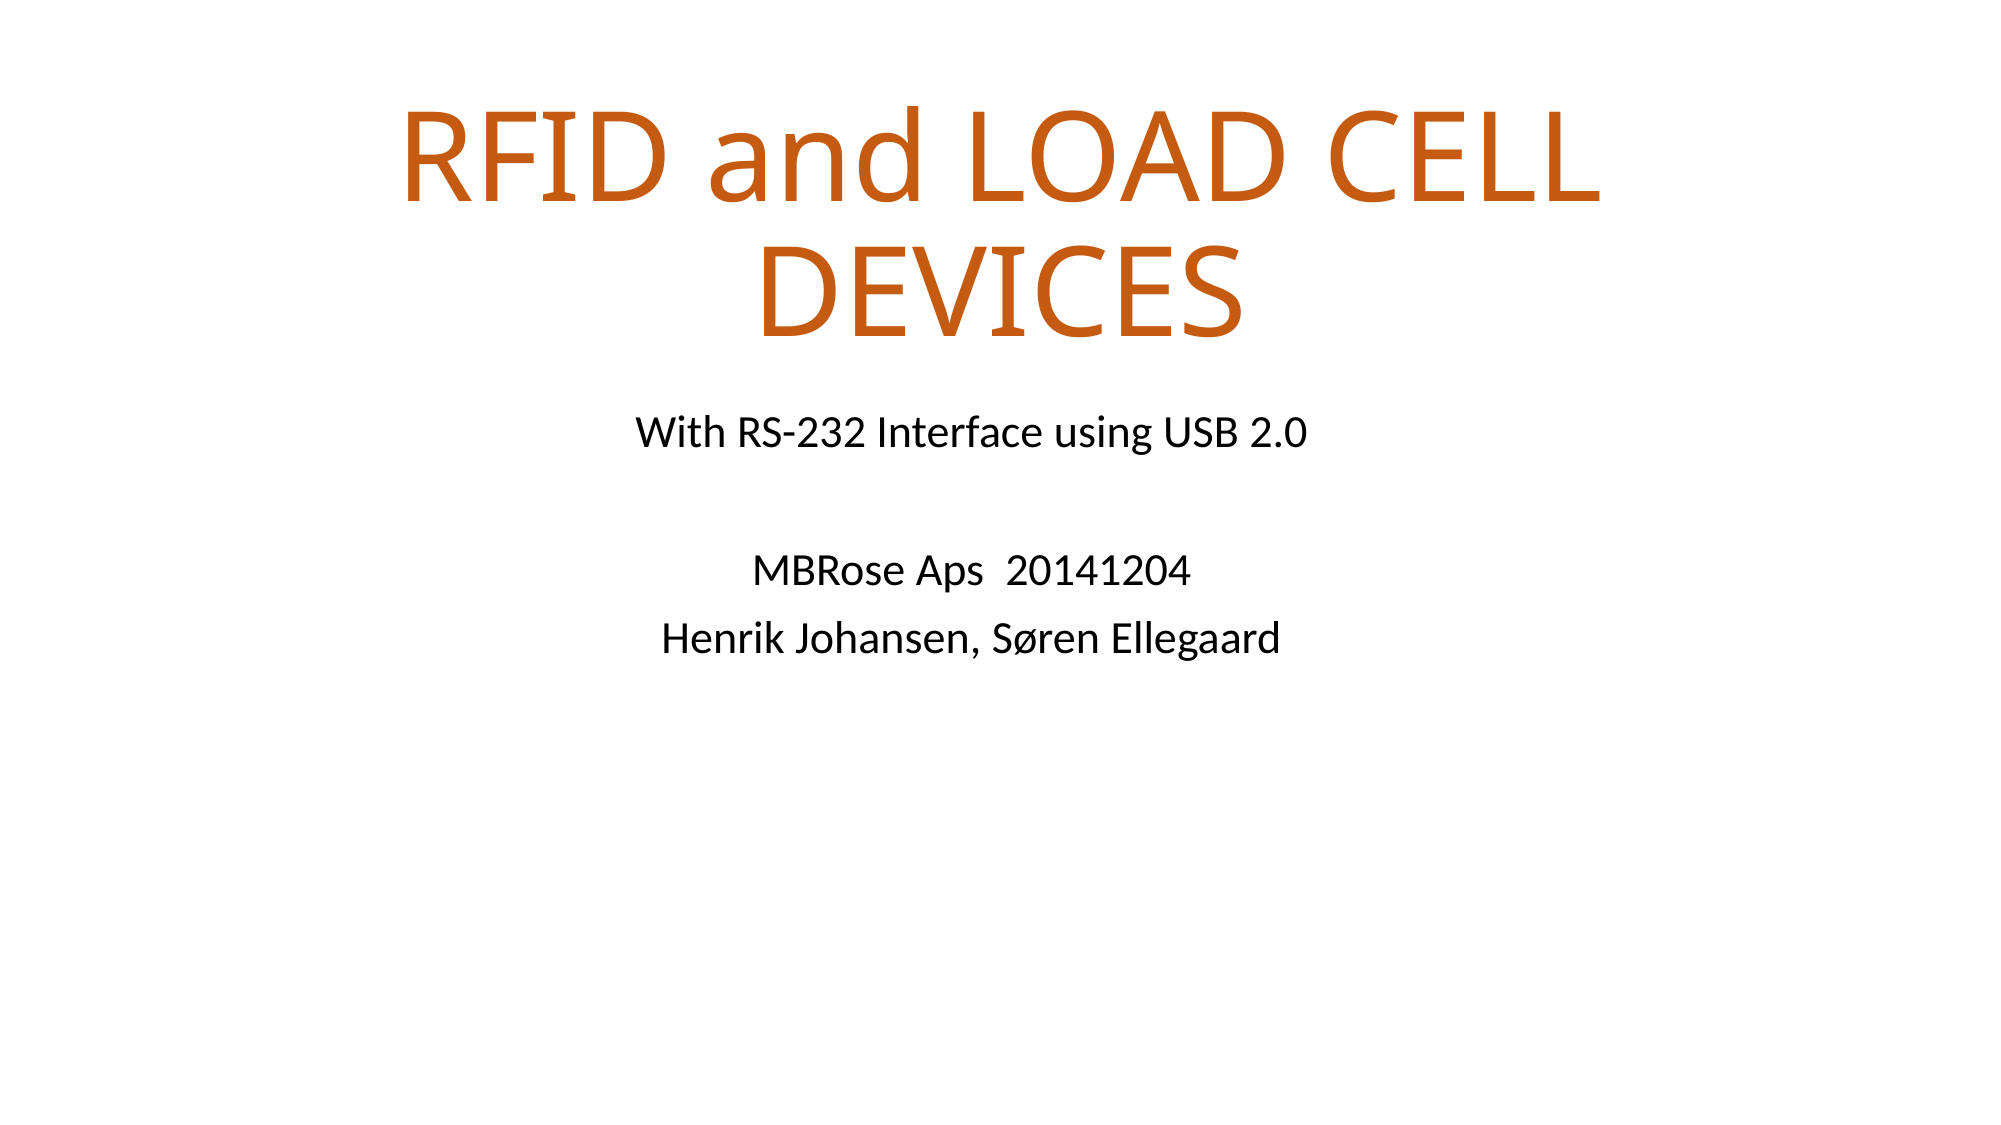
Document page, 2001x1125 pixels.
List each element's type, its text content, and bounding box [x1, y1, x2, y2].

title RFID and LOAD CELL DEVICES [249, 184, 1750, 371]
subtitle With RS-232 Interface using USB 2.0 MBRose Aps 20141204 Henrik Johansen, Søren Ellegaard [221, 400, 1722, 672]
